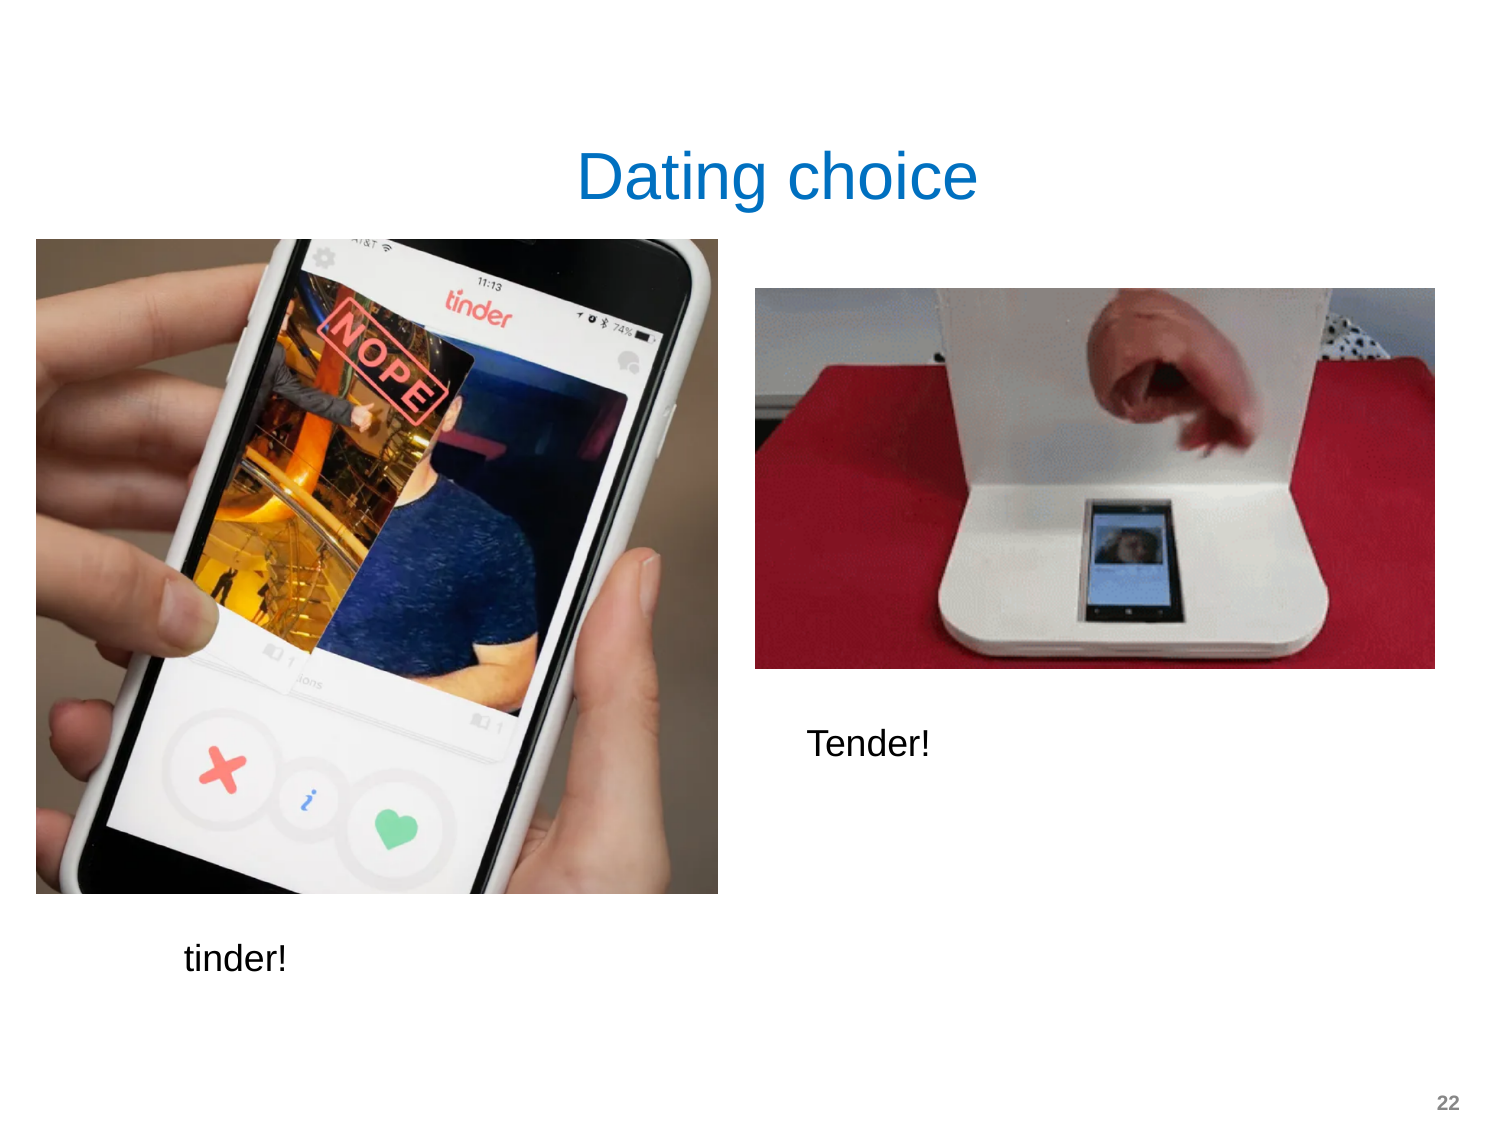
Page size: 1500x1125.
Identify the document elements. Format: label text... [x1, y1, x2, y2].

title Dating choice [150, 117, 1425, 229]
picture [754, 288, 1435, 670]
text_box Tender! [791, 711, 957, 772]
picture [36, 238, 718, 895]
text_box tinder! [169, 926, 314, 986]
